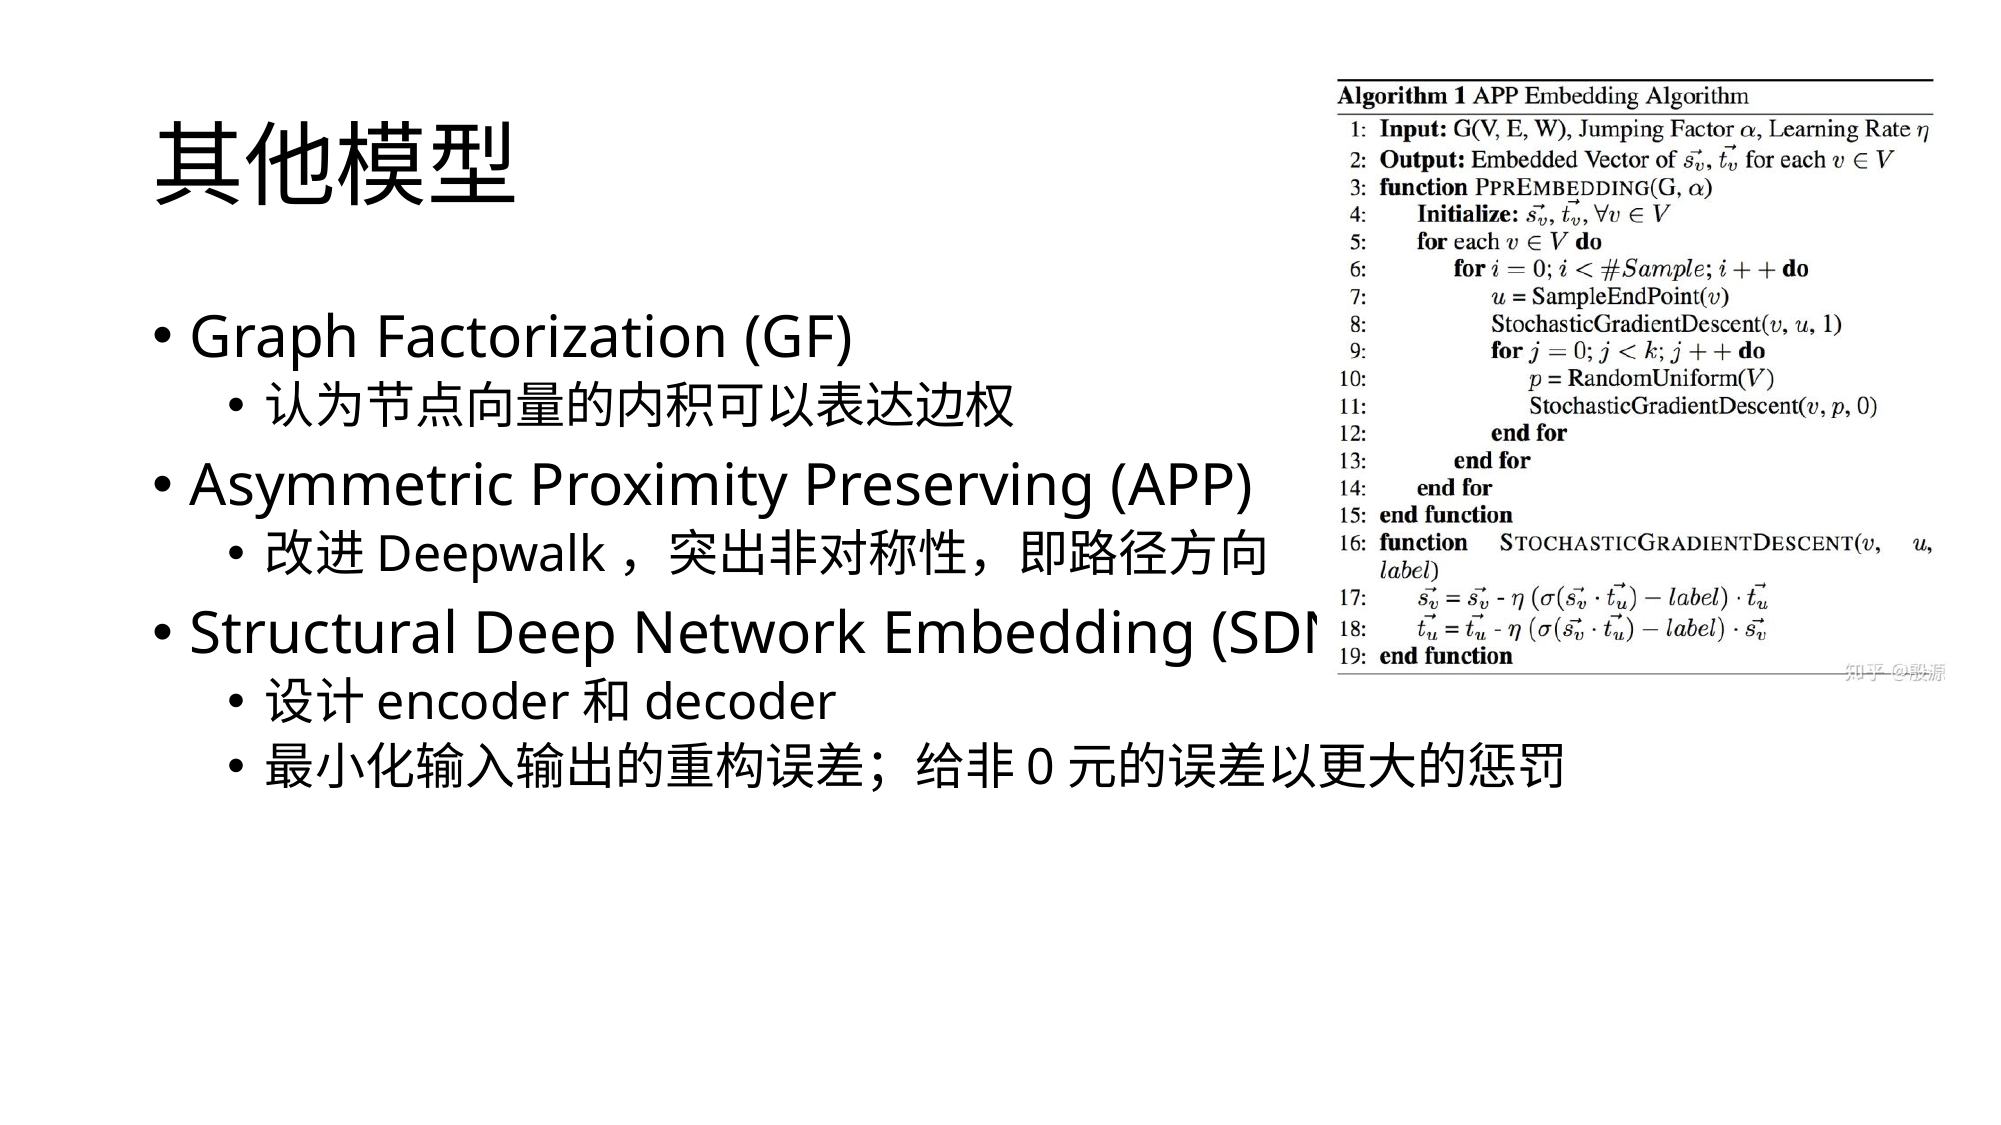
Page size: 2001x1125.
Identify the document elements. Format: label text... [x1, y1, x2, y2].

list Graph Factorization (GF) 认为节点向量的内积可以表达边权 Asymmetric Proximity Preserving (APP) 改进Deepwalk，突出非对称性，即路径方向 Structural Deep Network Embedding (SDNE) 设计encoder和decoder 最小化输入输出的重构误差；给非0元的误差以更大的惩罚 [137, 299, 1863, 1014]
picture [1317, 59, 1962, 699]
title 其他模型 [137, 59, 1317, 278]
